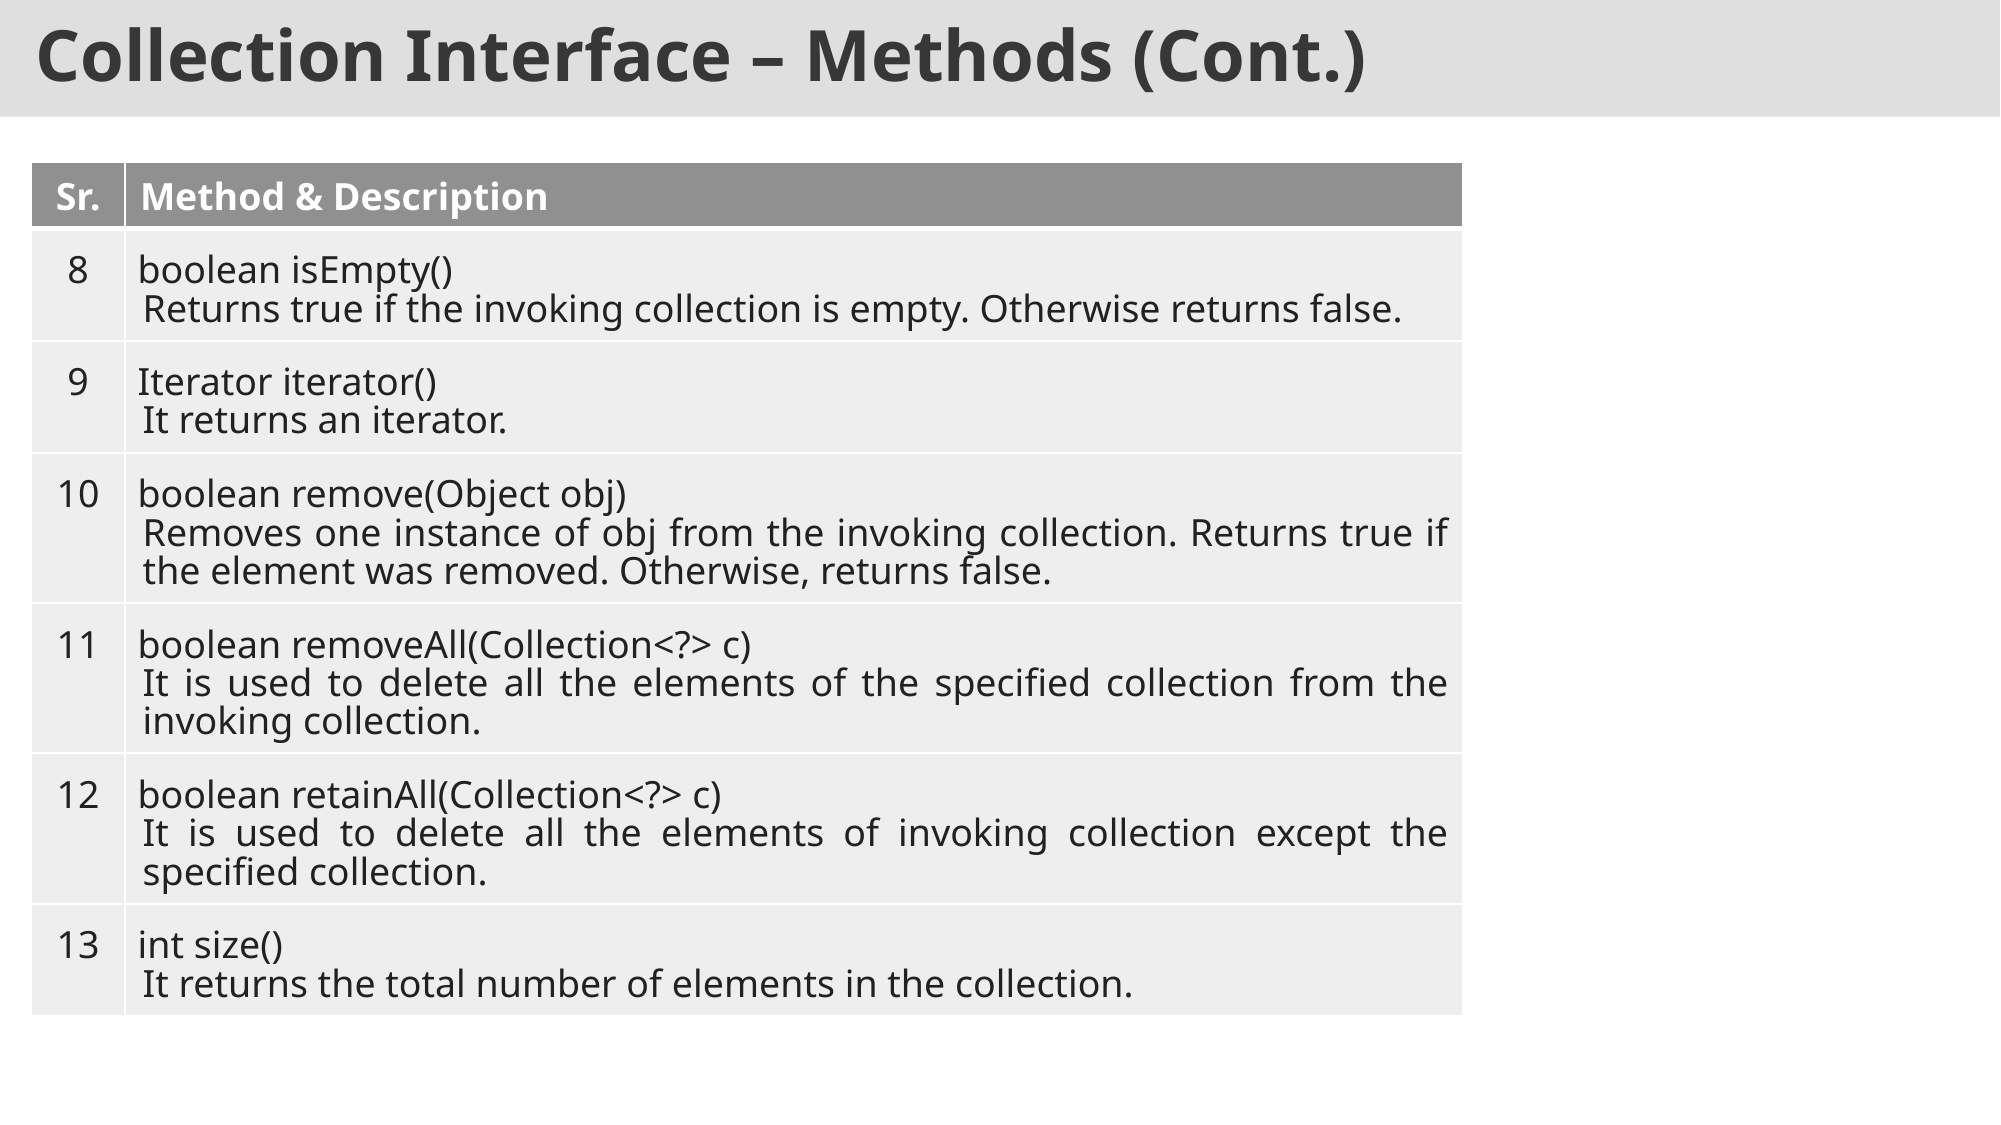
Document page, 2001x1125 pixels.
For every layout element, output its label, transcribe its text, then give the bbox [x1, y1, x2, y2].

table_cell 10 [32, 454, 124, 602]
table_cell boolean retainAll(Collection<?> c) It is used to delete all the elements of invoking collection except the specified collection. [126, 754, 1462, 903]
table_cell 13 [32, 905, 124, 1015]
table_cell boolean remove(Object obj) Removes one instance of obj from the invoking collection. Returns true if the element was removed. Otherwise, returns false. [126, 454, 1462, 602]
table_cell int size() It returns the total number of elements in the collection. [126, 905, 1462, 1015]
table_cell boolean removeAll(Collection<?> c) It is used to delete all the elements of the specified collection from the invoking collection. [126, 604, 1462, 752]
table_cell 8 [32, 231, 124, 340]
table_cell 11 [32, 604, 124, 752]
table_header Method & Description [126, 163, 1462, 226]
title Collection Interface – Methods (Cont.) [0, 0, 2000, 117]
table_cell 12 [32, 754, 124, 903]
table_cell boolean isEmpty() Returns true if the invoking collection is empty. Otherwise returns false. [126, 231, 1462, 340]
table_cell 9 [32, 342, 124, 452]
table_header Sr. [32, 163, 124, 226]
table_cell Iterator iterator() It returns an iterator. [126, 342, 1462, 452]
